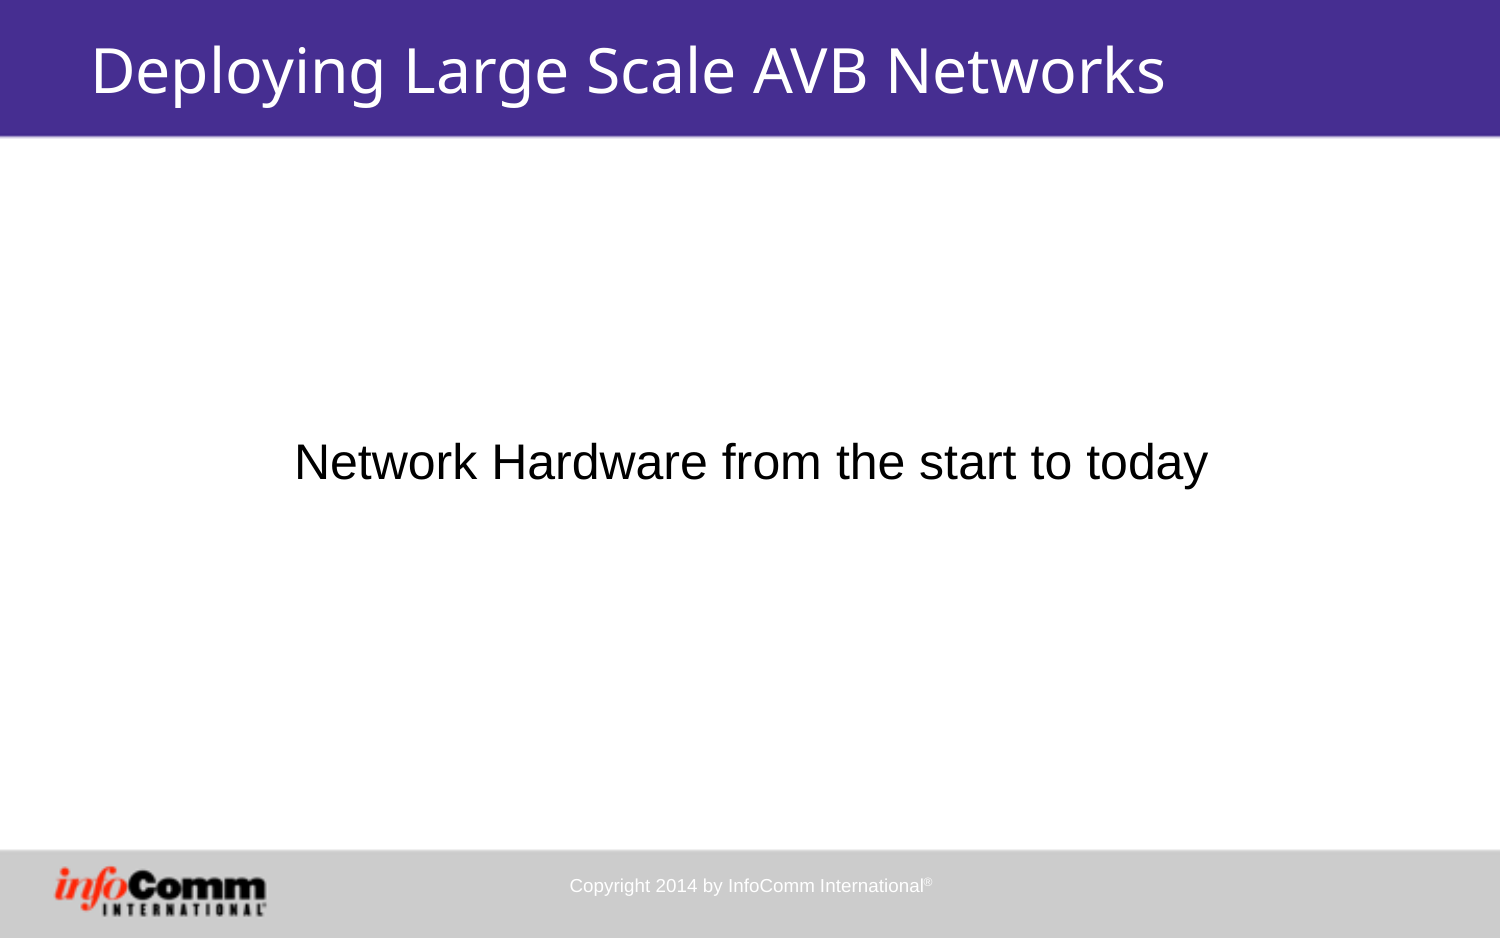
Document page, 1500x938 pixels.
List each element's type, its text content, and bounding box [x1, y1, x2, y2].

text_box Copyright 2014 by InfoComm International® [512, 871, 990, 897]
text_box Network Hardware from the start to today [294, 429, 1210, 490]
picture [0, 0, 1500, 938]
title Deploying Large Scale AVB Networks [74, 0, 1426, 138]
